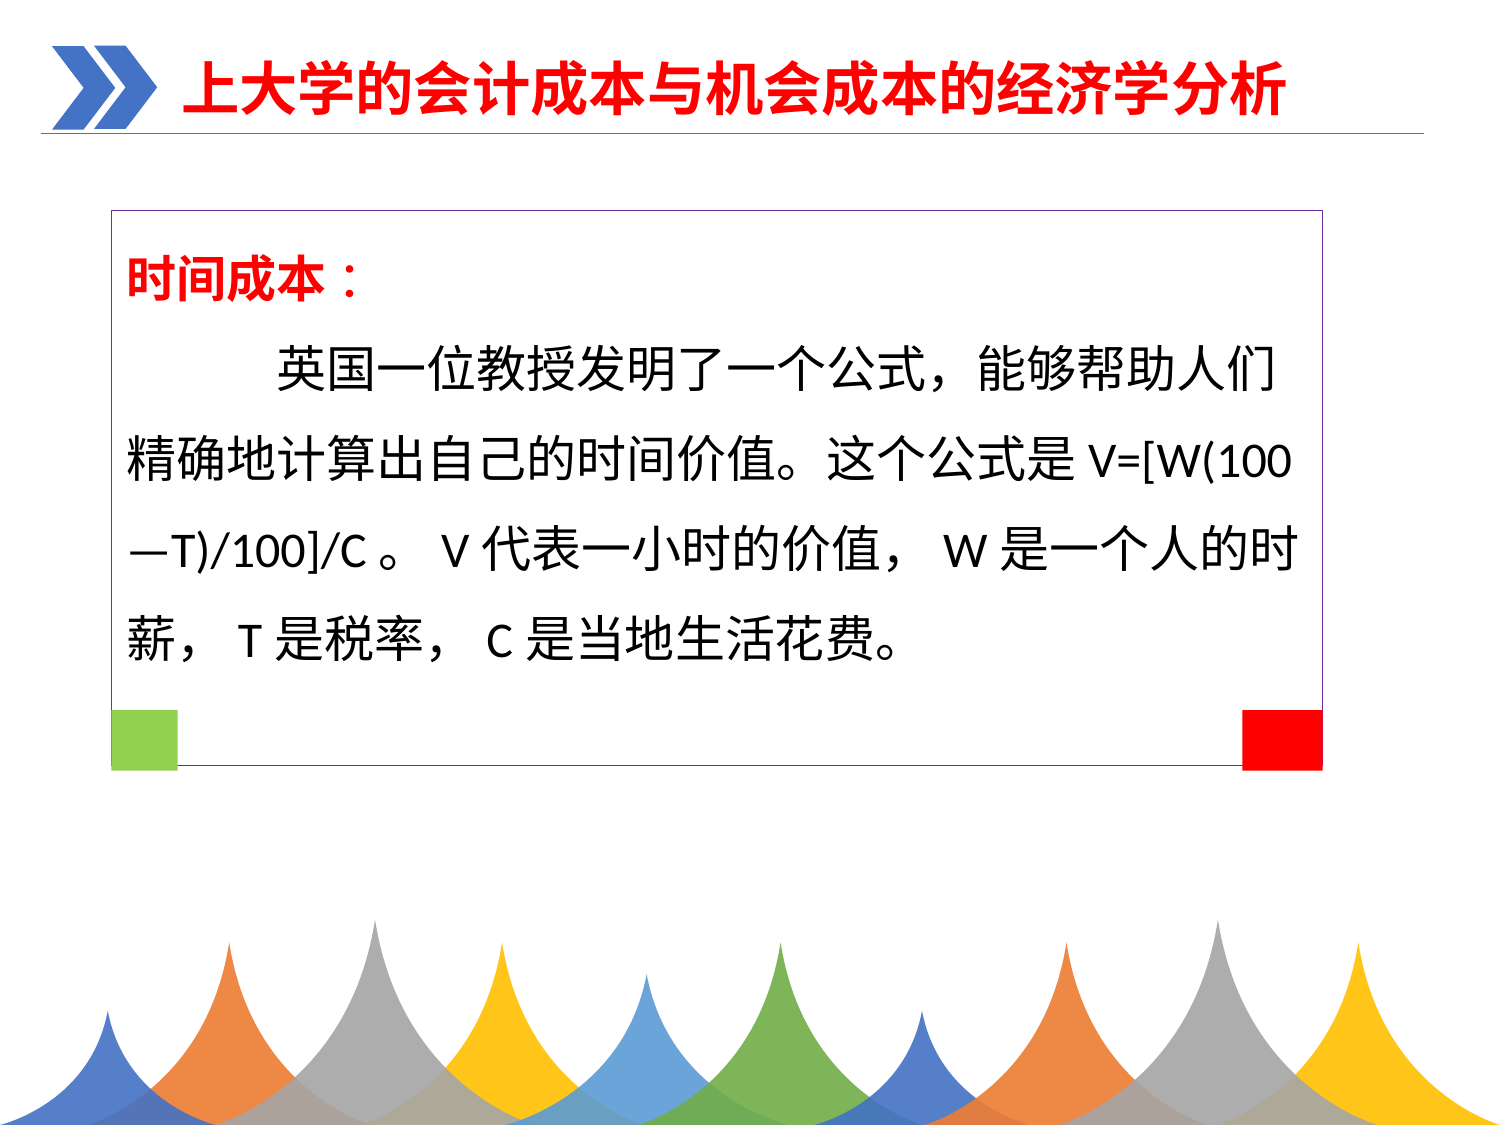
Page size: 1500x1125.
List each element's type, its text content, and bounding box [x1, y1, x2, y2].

text_box 时间成本 ： 英国一位教授发明了一个公式，能够帮助人们精确地计算出自己的时间价值。这个公式是V=[W(100—T)/100]/C。V代表一小时的价值，W是一个人的时薪，T是税率，C是当地生活花费。 [111, 210, 1323, 766]
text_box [0, 919, 1500, 1125]
text_box [111, 710, 178, 771]
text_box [40, 45, 1424, 140]
text_box [1242, 710, 1323, 771]
